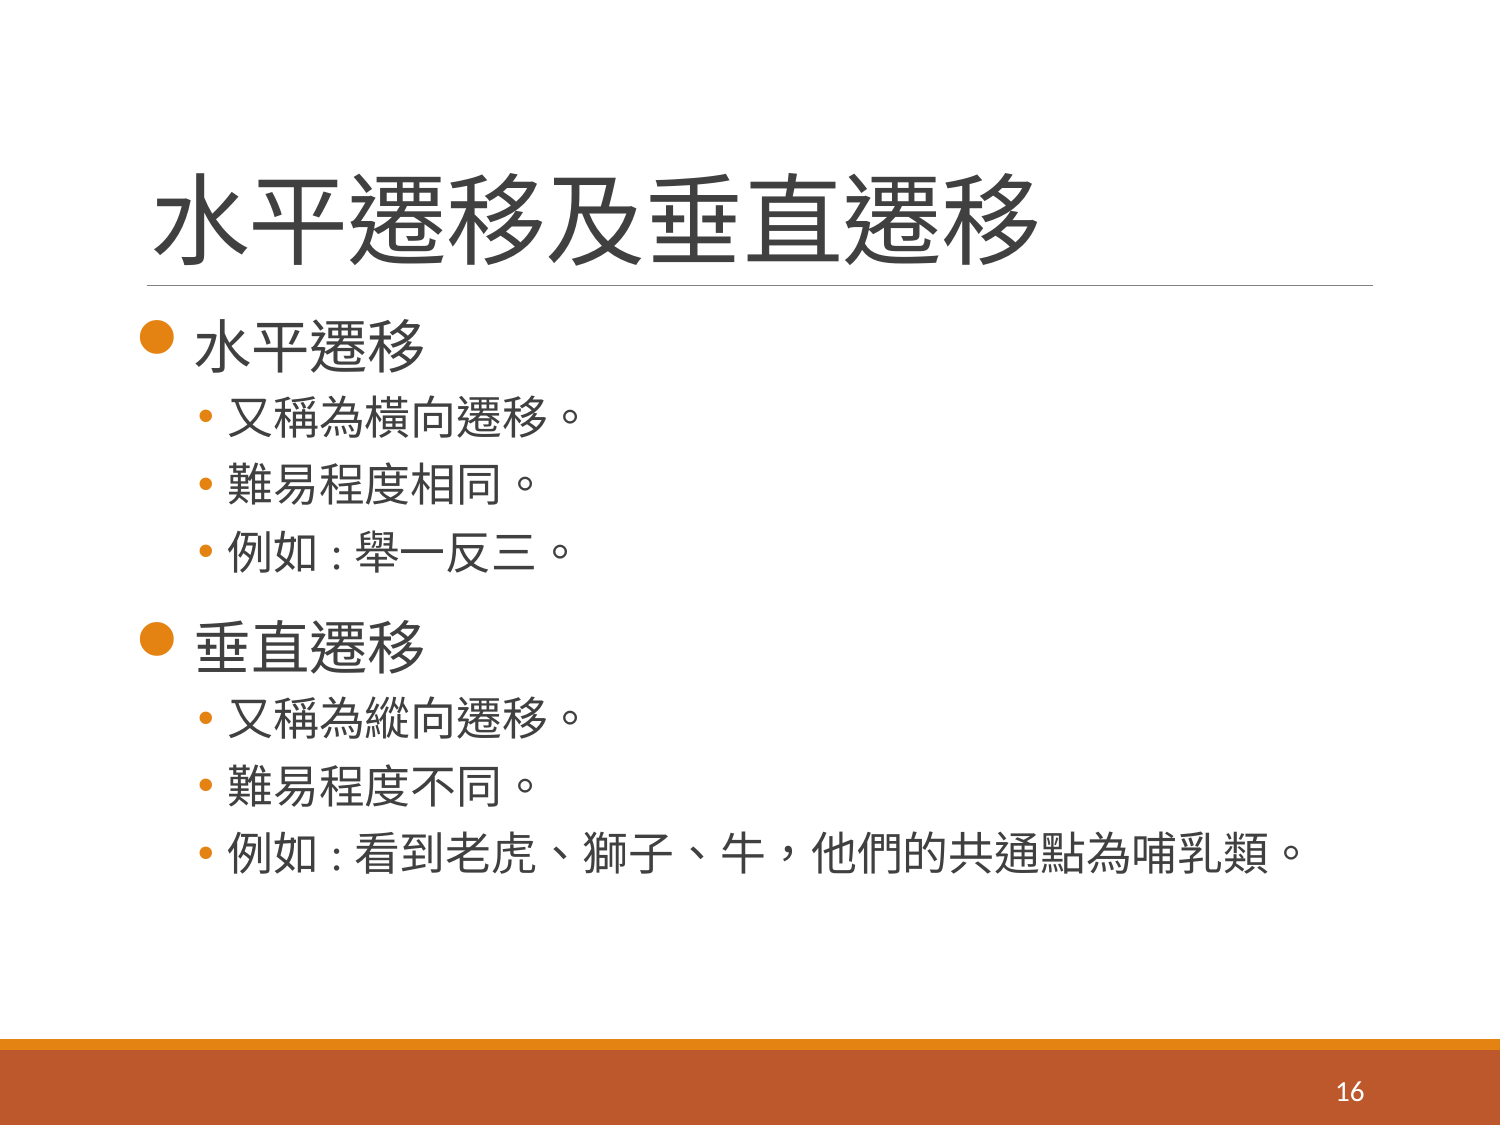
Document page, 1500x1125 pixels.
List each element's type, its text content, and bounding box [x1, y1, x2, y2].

title 水平遷移及垂直遷移 [135, 47, 1373, 285]
list 水平遷移 又稱為橫向遷移。 難易程度相同。 例如:舉一反三。 垂直遷移 又稱為縱向遷移。 難易程度不同。 例如:看到老虎、獅子、牛，他們的共通點為哺乳類。 [135, 302, 1373, 963]
slide_number 15 [1218, 1059, 1380, 1120]
